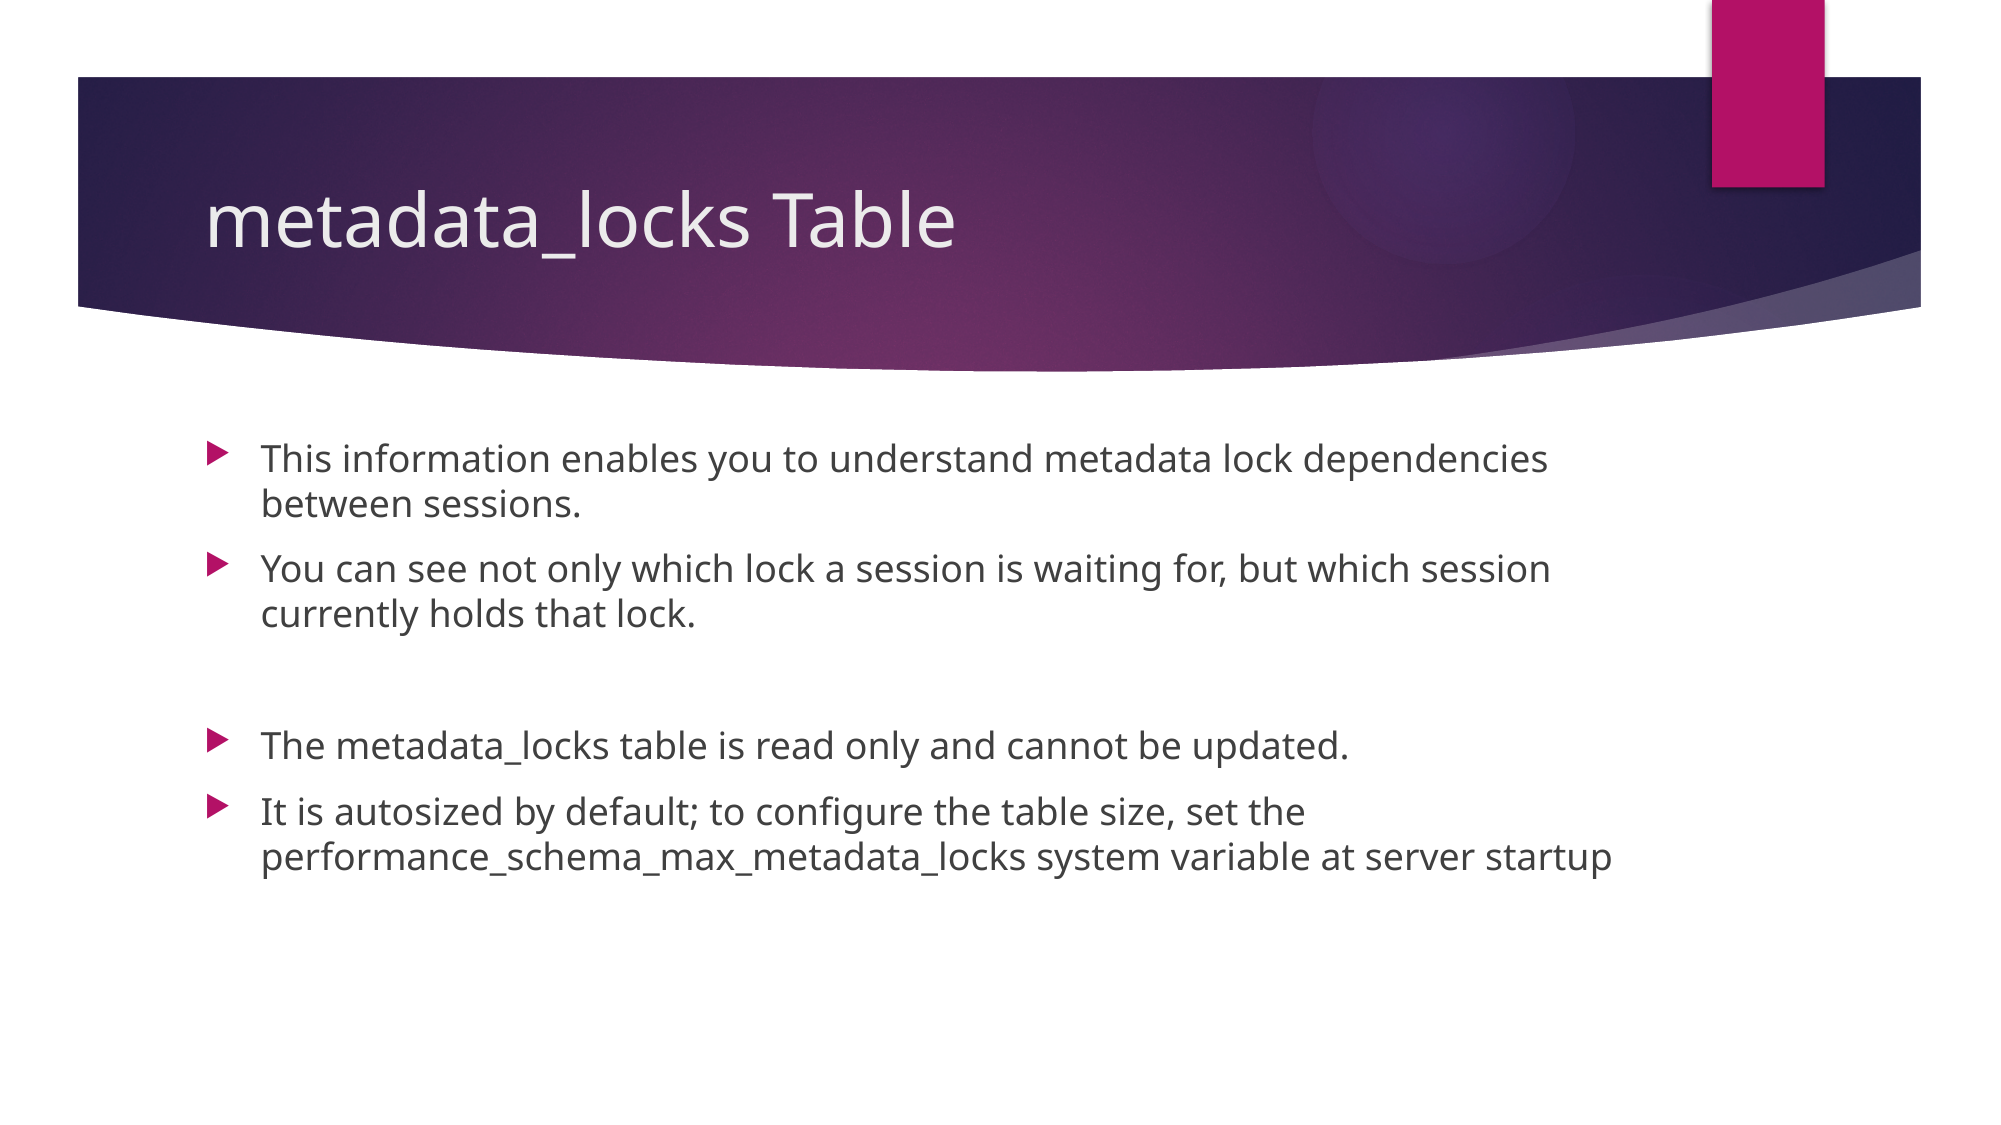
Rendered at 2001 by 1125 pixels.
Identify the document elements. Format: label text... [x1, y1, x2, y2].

title metadata_locks Table [189, 159, 1627, 276]
list This information enables you to understand metadata lock dependencies between sessions. You can see not only which lock a session is waiting for, but which session currently holds that lock. The metadata_locks table is read only and cannot be updated. It is autosized by default; to configure the table size, set the performance_schema_max_metadata_locks system variable at server startup [189, 427, 1638, 988]
